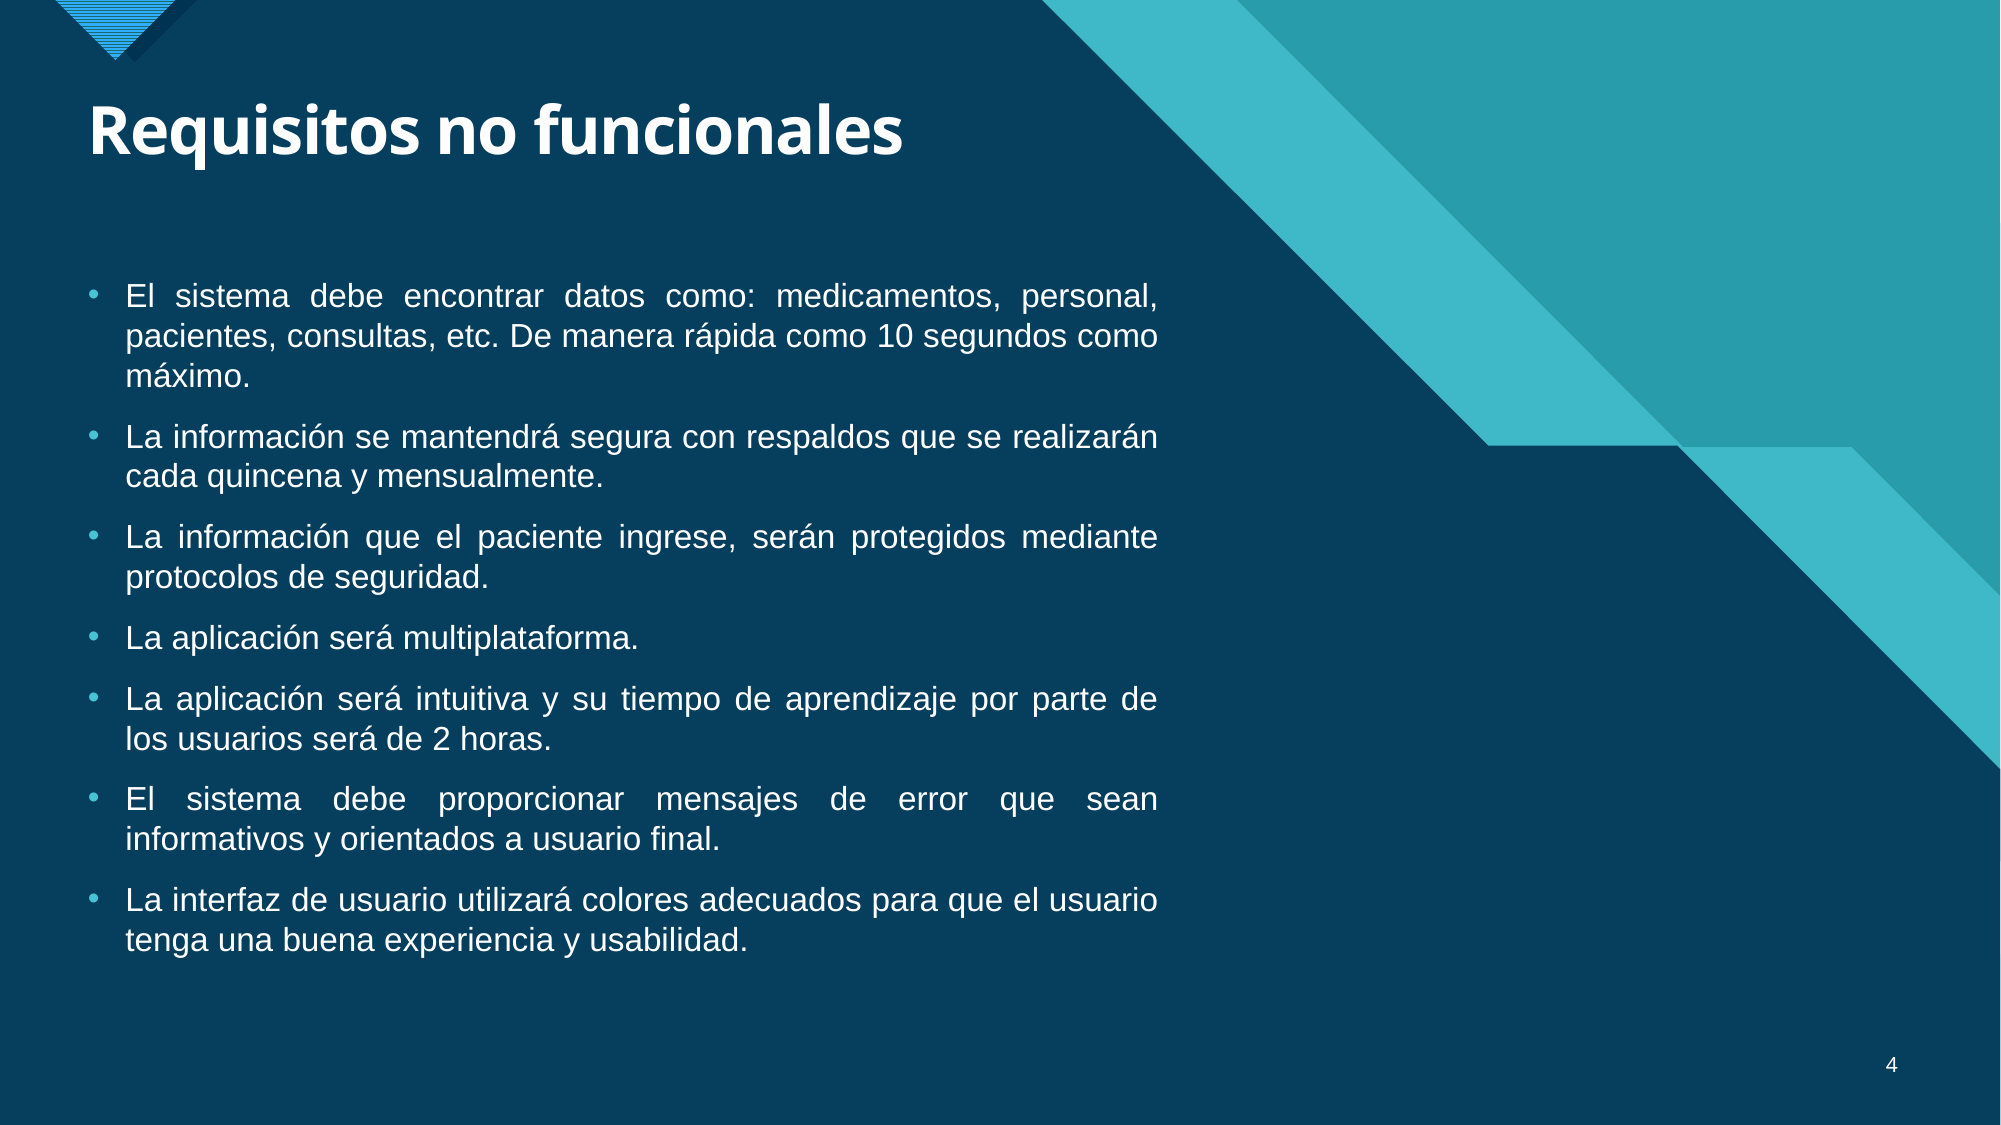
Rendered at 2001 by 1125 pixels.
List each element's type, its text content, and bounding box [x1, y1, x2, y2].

title Requisitos no funcionales [72, 89, 1913, 177]
slide_number 4 [1845, 1035, 1913, 1096]
list El sistema debe encontrar datos como: medicamentos, personal, pacientes, consultas, etc. De manera rápida como 10 segundos como máximo. La información se mantendrá segura con respaldos que se realizarán cada quincena y mensualmente. La información que el paciente ingrese, serán protegidos mediante protocolos de seguridad. La aplicación será multiplataforma. La aplicación será intuitiva y su tiempo de aprendizaje por parte de los usuarios será de 2 horas. El sistema debe proporcionar mensajes de error que sean informativos y orientados a usuario final. La interfaz de usuario utilizará colores adecuados para que el usuario tenga una buena experiencia y usabilidad. [72, 266, 1175, 1064]
